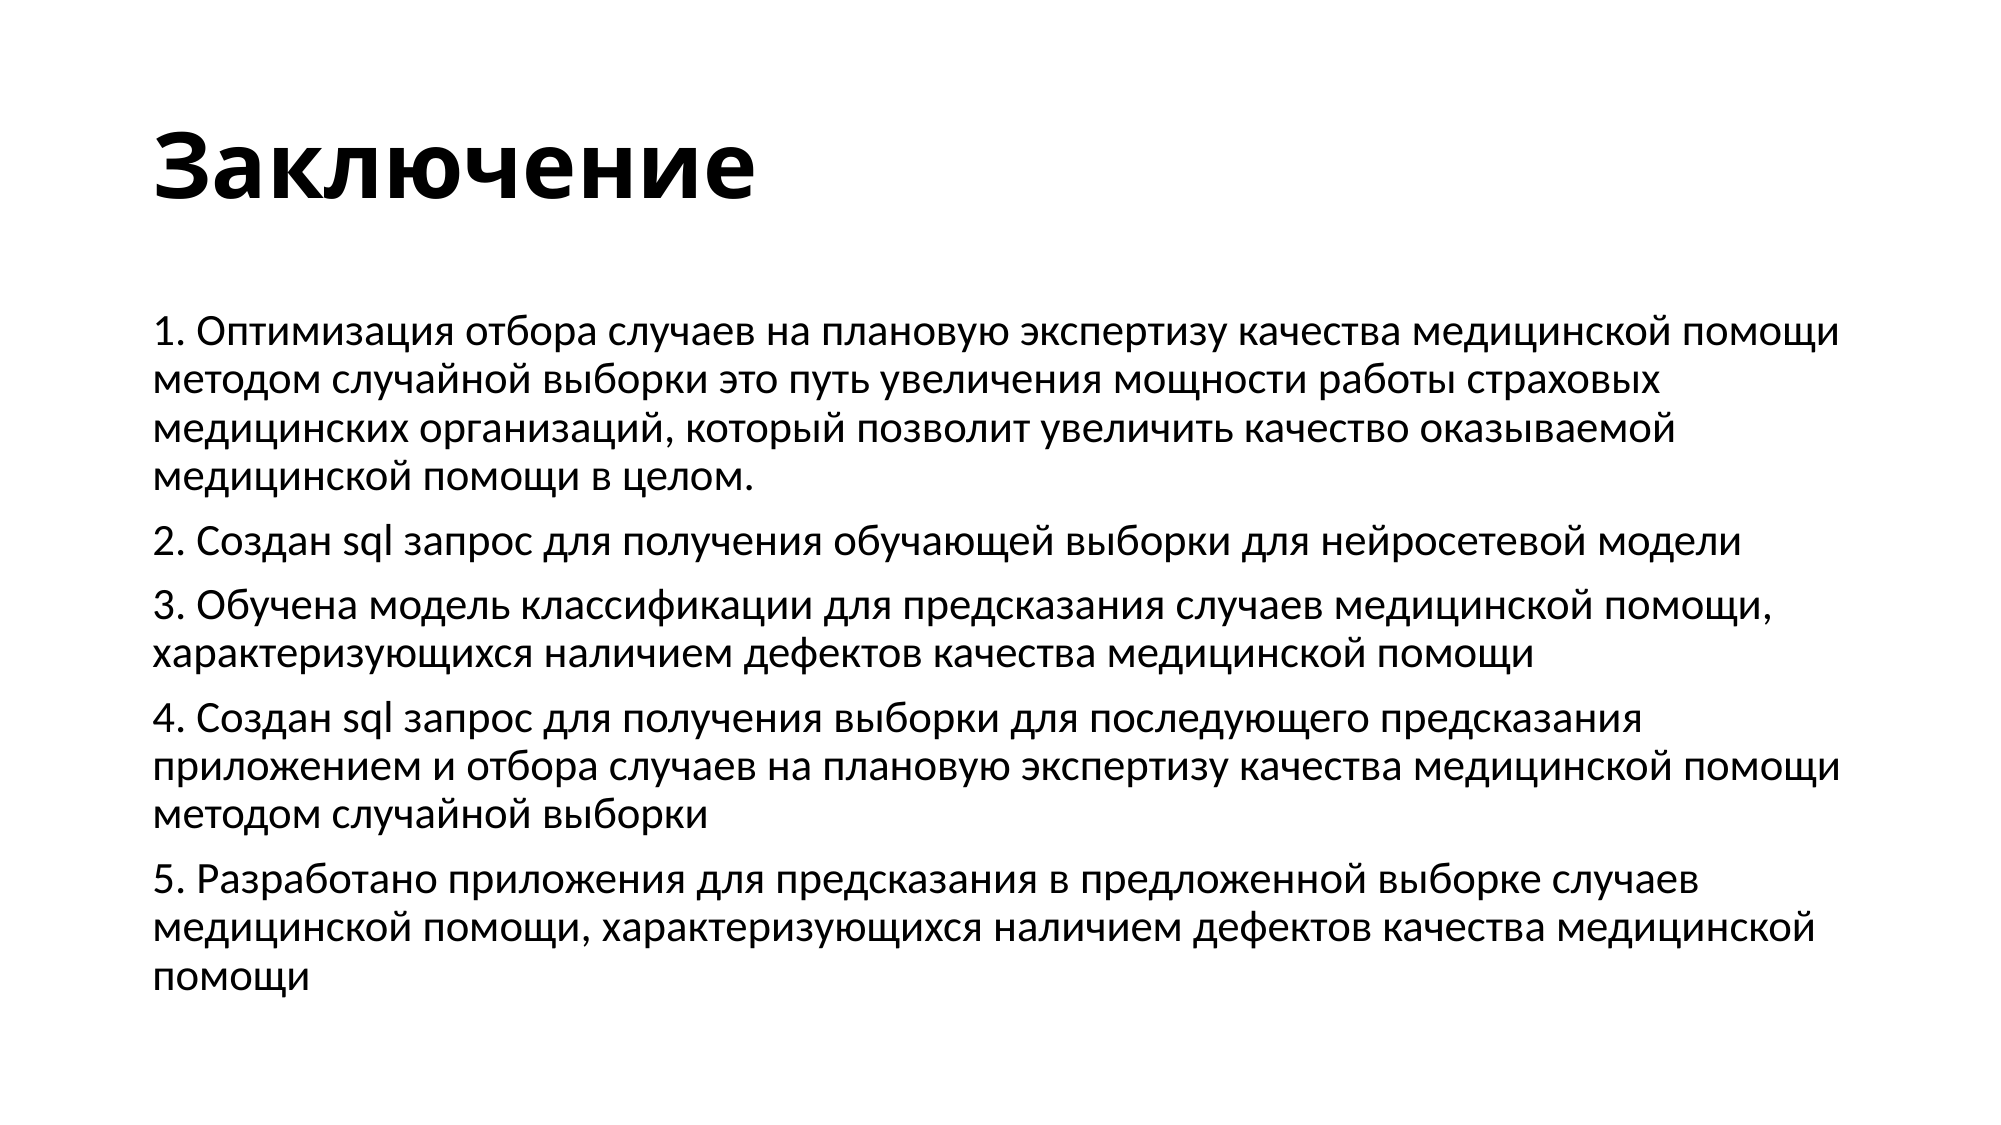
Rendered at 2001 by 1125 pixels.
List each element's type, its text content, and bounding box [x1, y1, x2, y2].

title Заключение [137, 59, 1863, 278]
list 1. Оптимизация отбора случаев на плановую экспертизу качества медицинской помощи методом случайной выборки это путь увеличения мощности работы страховых медицинских организаций, который позволит увеличить качество оказываемой медицинской помощи в целом. 2. Создан sql запрос для получения обучающей выборки для нейросетевой модели 3. Обучена модель классификации для предсказания случаев медицинской помощи, характеризующихся наличием дефектов качества медицинской помощи 4. Создан sql запрос для получения выборки для последующего предсказания приложением и отбора случаев на плановую экспертизу качества медицинской помощи методом случайной выборки 5. Разработано приложения для предсказания в предложенной выборке случаев медицинской помощи, характеризующихся наличием дефектов качества медицинской помощи [137, 299, 1863, 1014]
